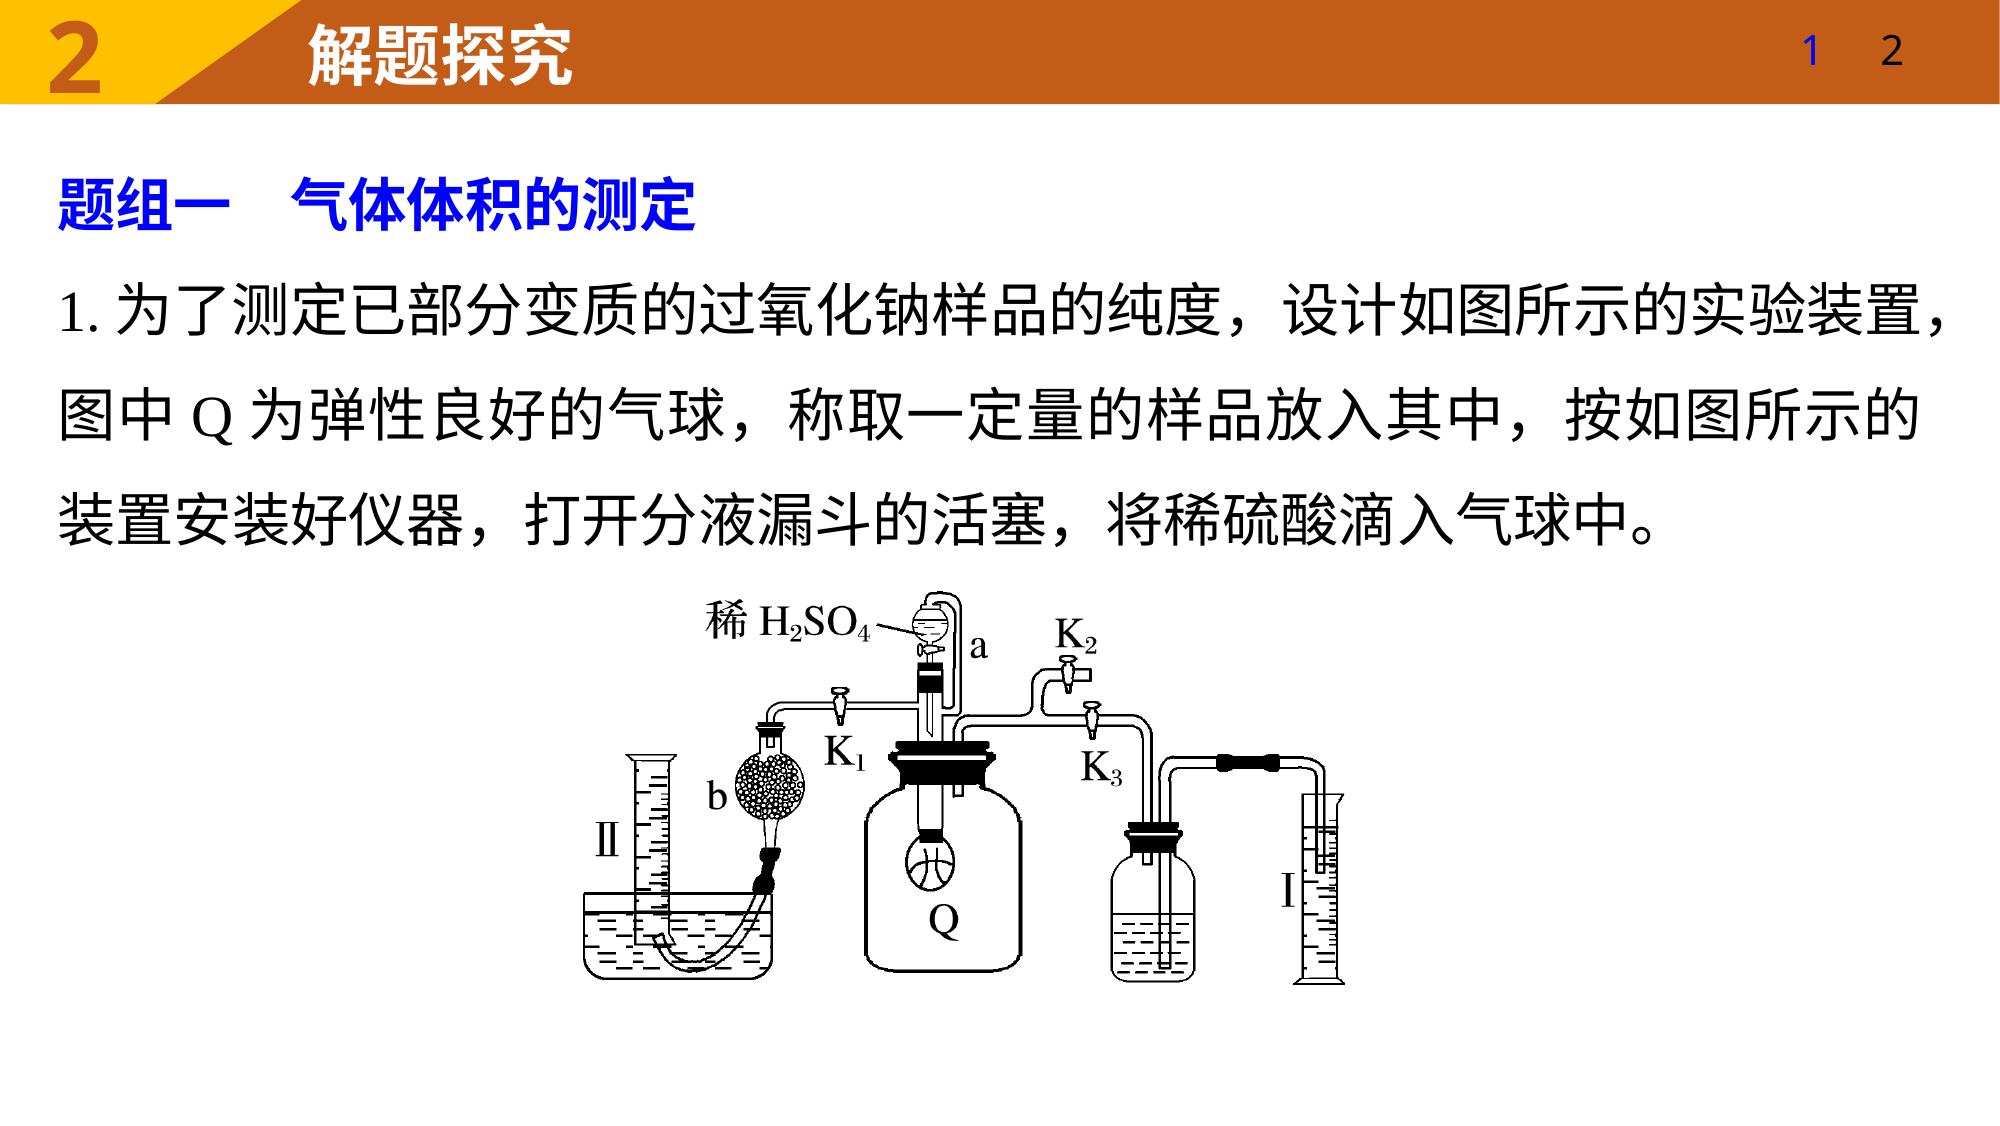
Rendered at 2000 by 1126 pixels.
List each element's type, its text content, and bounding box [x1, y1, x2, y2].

picture [560, 568, 1360, 994]
text_box 1 [1779, 1, 1845, 97]
text_box 题组一 气体体积的测定 1.为了测定已部分变质的过氧化钠样品的纯度，设计如图所示的实验装置，图中Q为弹性良好的气球，称取一定量的样品放入其中，按如图所示的装置安装好仪器，打开分液漏斗的活塞，将稀硫酸滴入气球中。 [37, 123, 1943, 564]
text_box 2 [1861, 1, 1923, 97]
